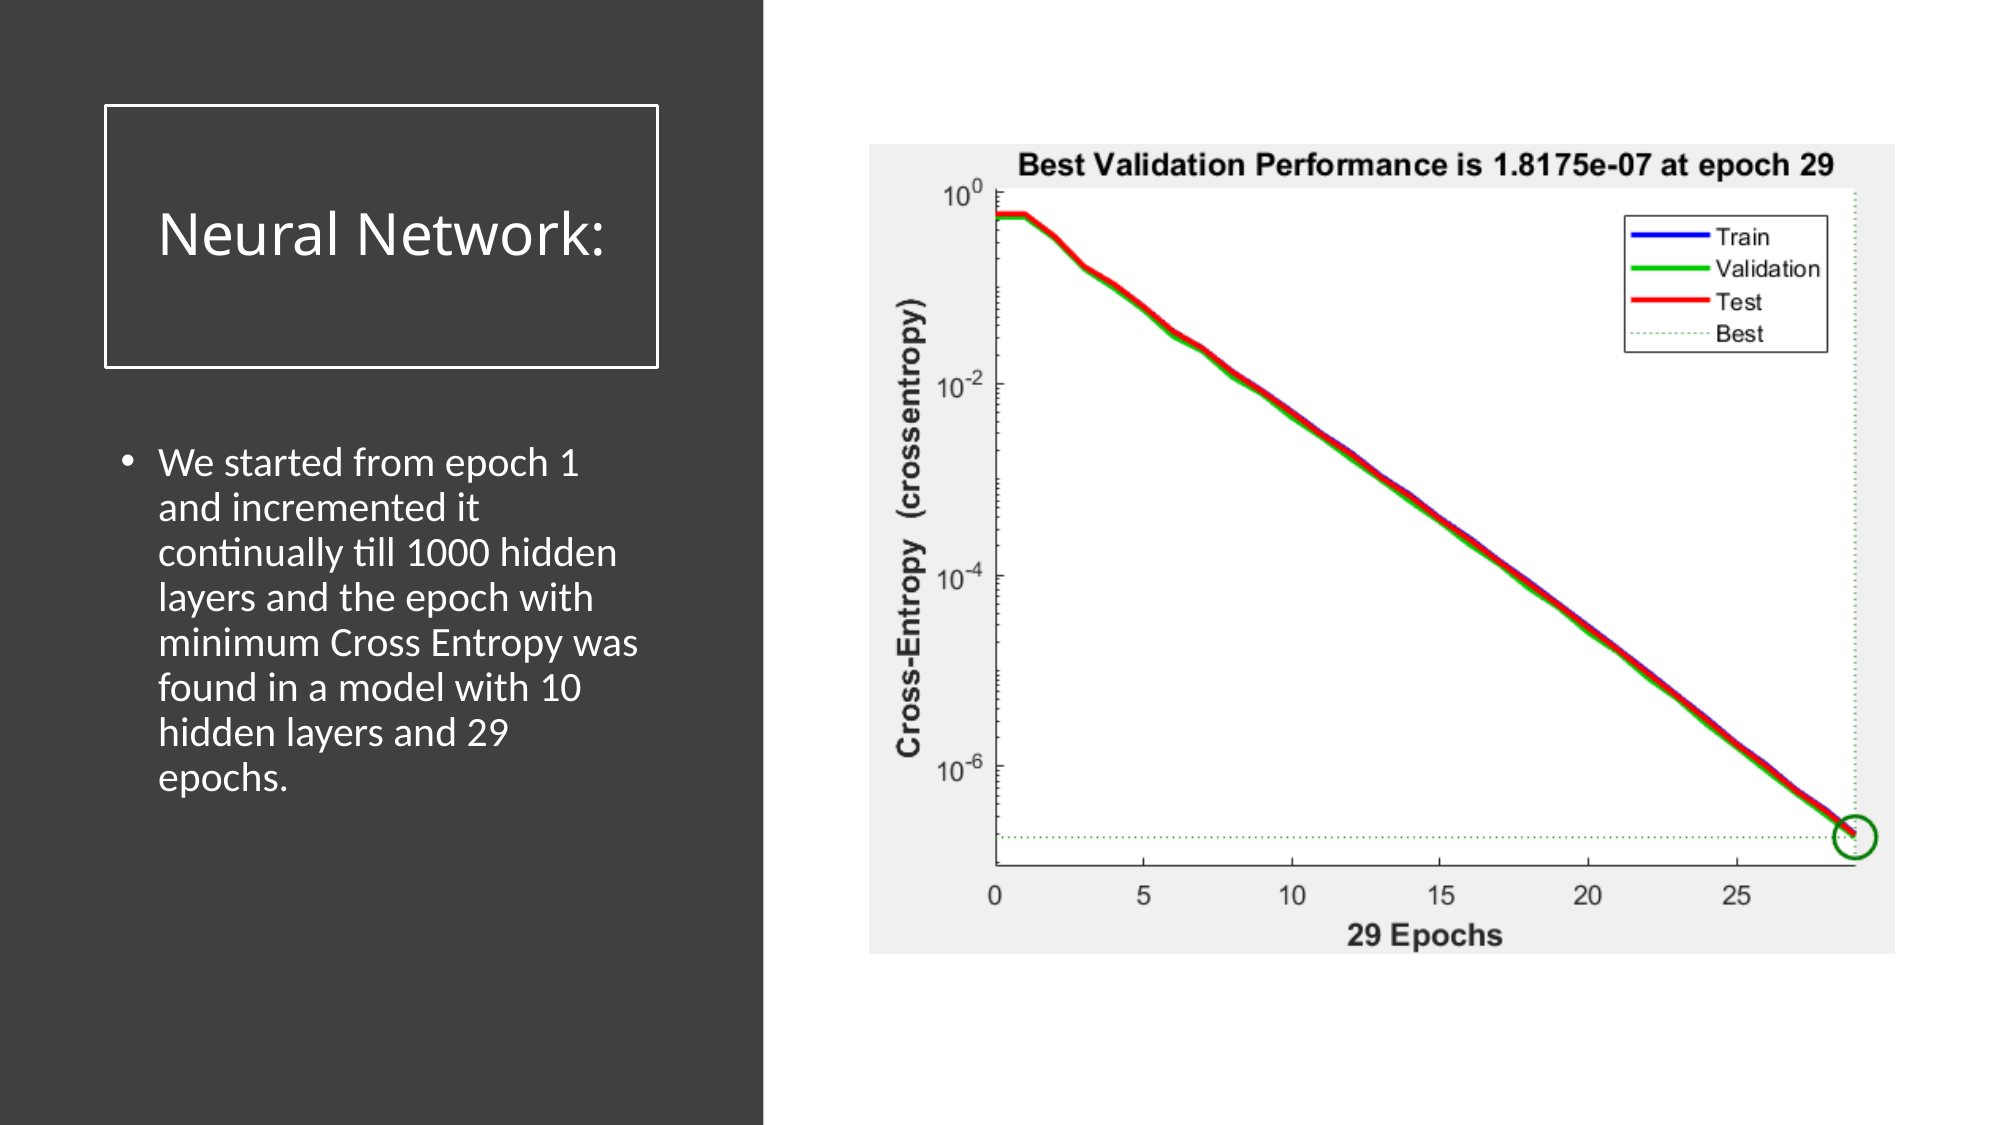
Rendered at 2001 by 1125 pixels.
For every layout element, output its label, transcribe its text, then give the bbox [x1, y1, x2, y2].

text_box [0, 0, 764, 1125]
picture [869, 144, 1895, 954]
list We started from epoch 1 and incremented it continually till 1000 hidden layers and the epoch with minimum Cross Entropy was found in a model with 10 hidden layers and 29 epochs. [105, 432, 658, 994]
title Neural Network: [105, 105, 658, 368]
